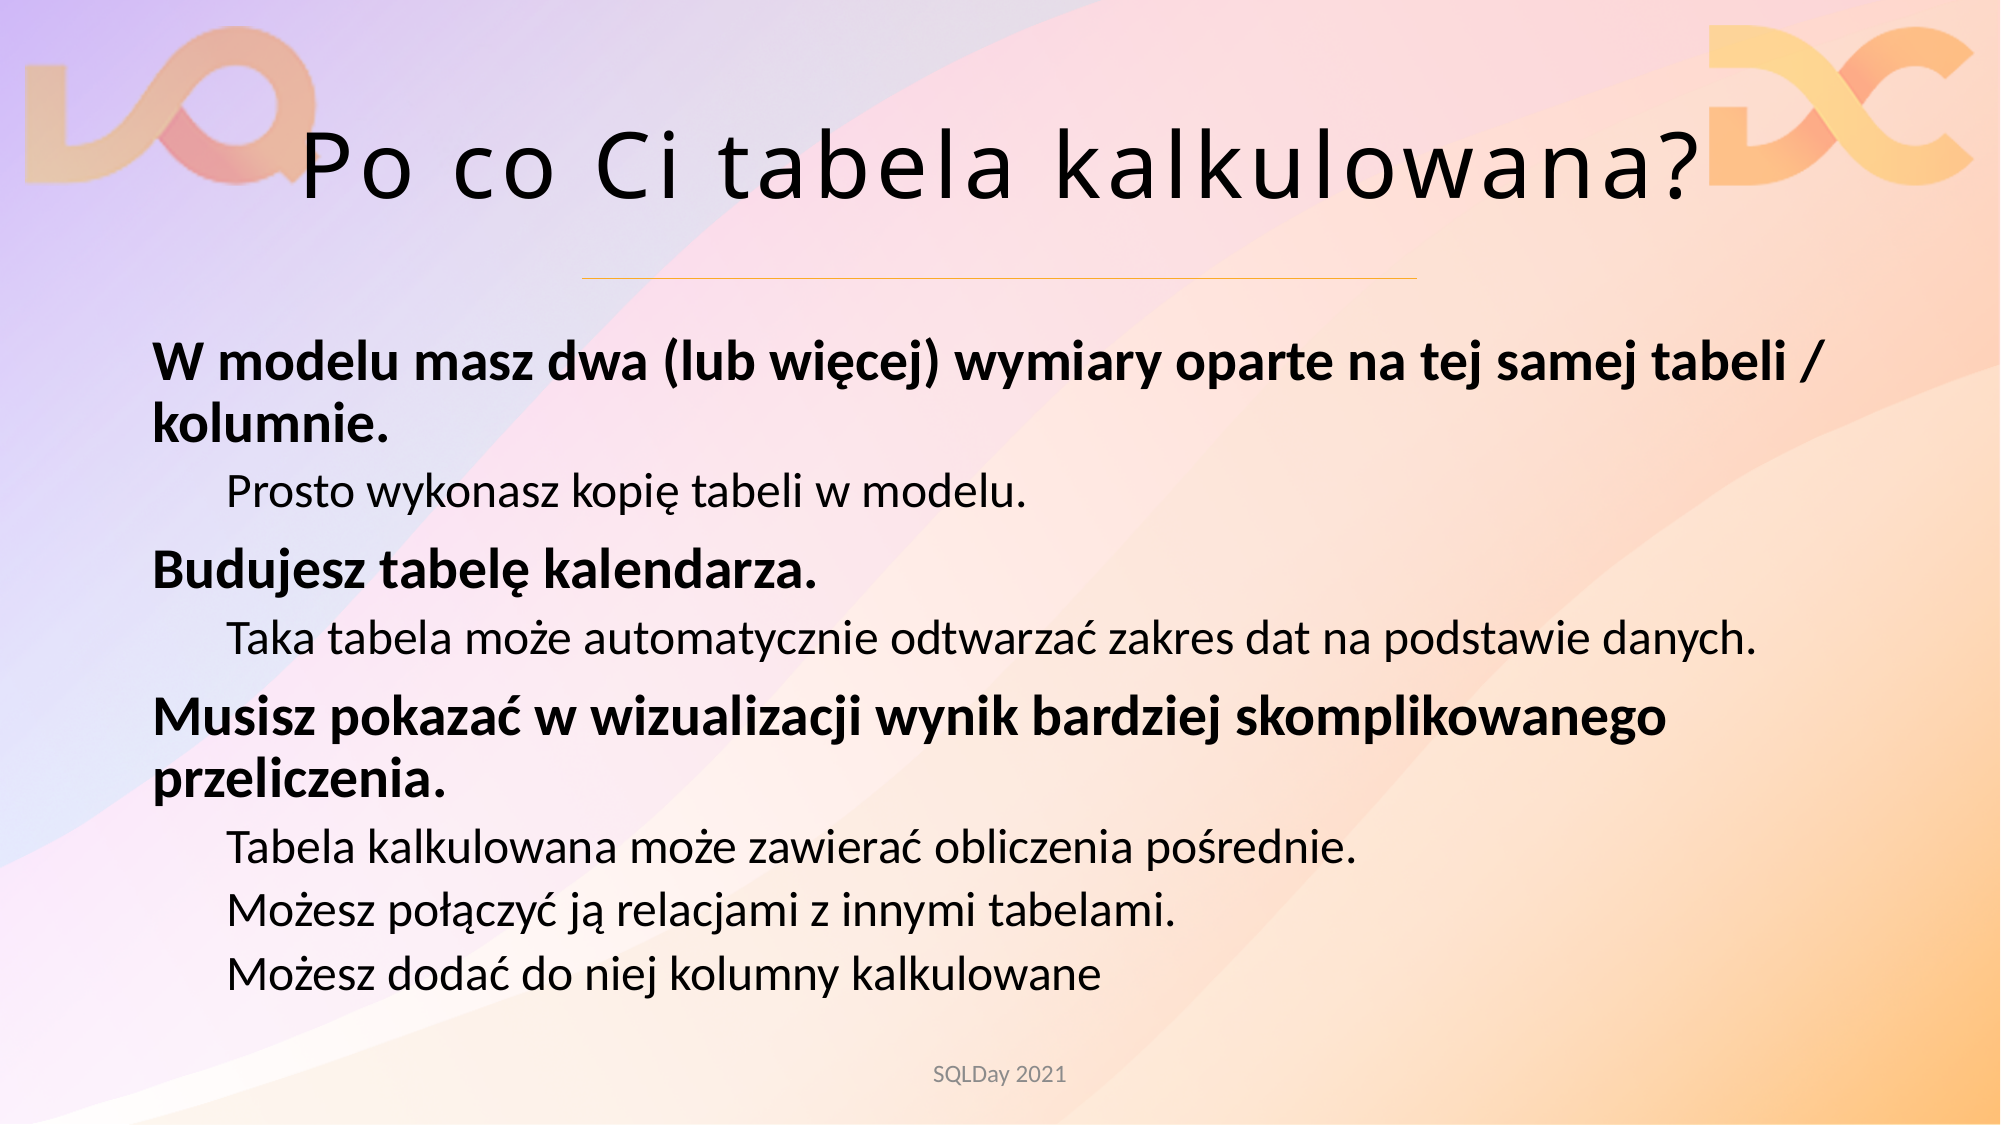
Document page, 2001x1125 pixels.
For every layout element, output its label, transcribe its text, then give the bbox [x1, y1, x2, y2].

title Po co Ci tabela kalkulowana? [137, 59, 1863, 278]
picture [0, 0, 2001, 1125]
list W modelu masz dwa (lub więcej) wymiary oparte na tej samej tabeli / kolumnie. Prosto wykonasz kopię tabeli w modelu. Budujesz tabelę kalendarza. Taka tabela może automatycznie odtwarzać zakres dat na podstawie danych. Musisz pokazać w wizualizacji wynik bardziej skomplikowanego przeliczenia. Tabela kalkulowana może zawierać obliczenia pośrednie. Możesz połączyć ją relacjami z innymi tabelami. Możesz dodać do niej kolumny kalkulowane [137, 323, 1863, 1014]
footer SQLDay 2021 [662, 1042, 1338, 1103]
